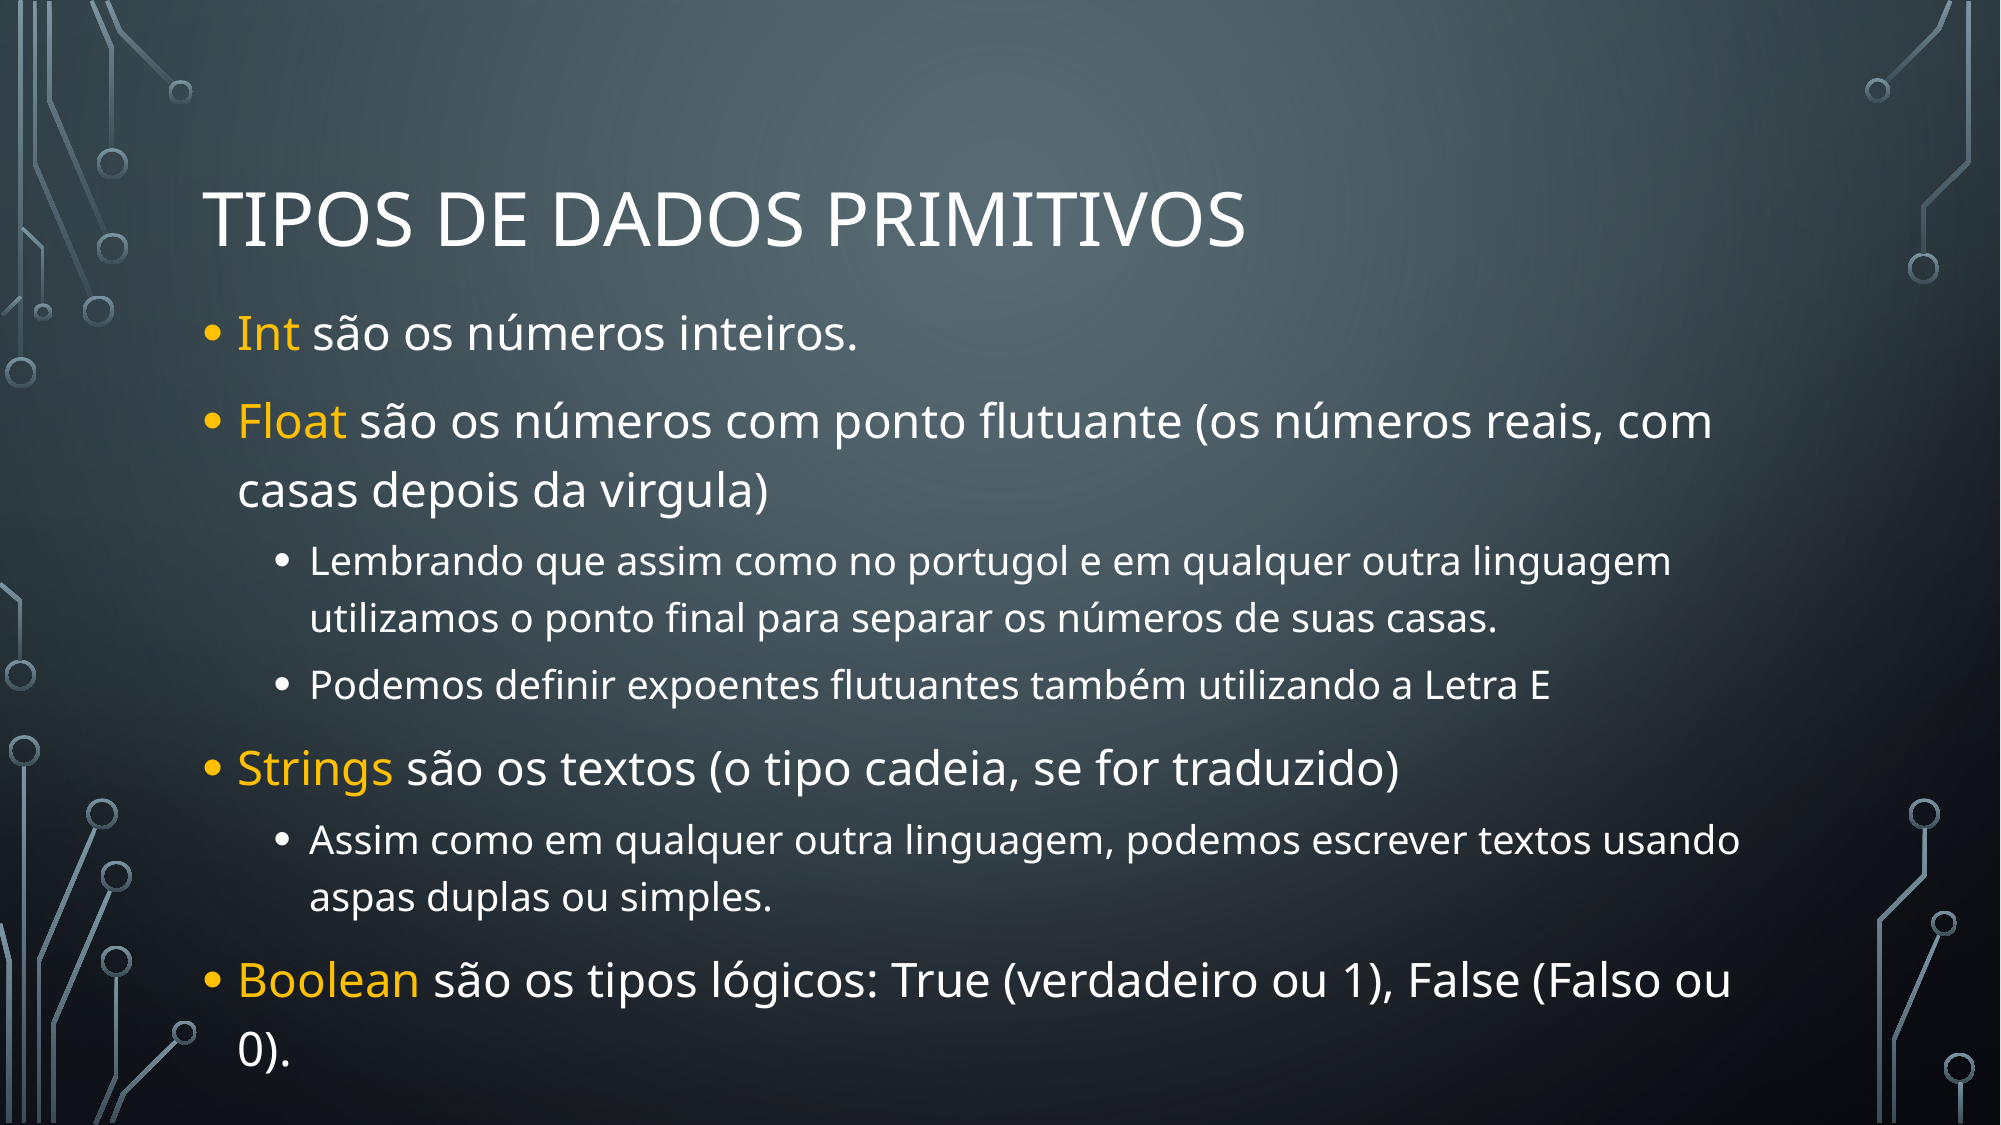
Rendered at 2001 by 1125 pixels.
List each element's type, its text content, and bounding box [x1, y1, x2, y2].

title Tipos de dados primitivos [187, 101, 1813, 284]
list Int são os números inteiros. Float são os números com ponto flutuante (os números reais, com casas depois da virgula) Lembrando que assim como no portugol e em qualquer outra linguagem utilizamos o ponto final para separar os números de suas casas. Podemos definir expoentes flutuantes também utilizando a Letra E Strings são os textos (o tipo cadeia, se for traduzido) Assim como em qualquer outra linguagem, podemos escrever textos usando aspas duplas ou simples. Boolean são os tipos lógicos: True (verdadeiro ou 1), False (Falso ou 0). [187, 284, 1813, 1091]
